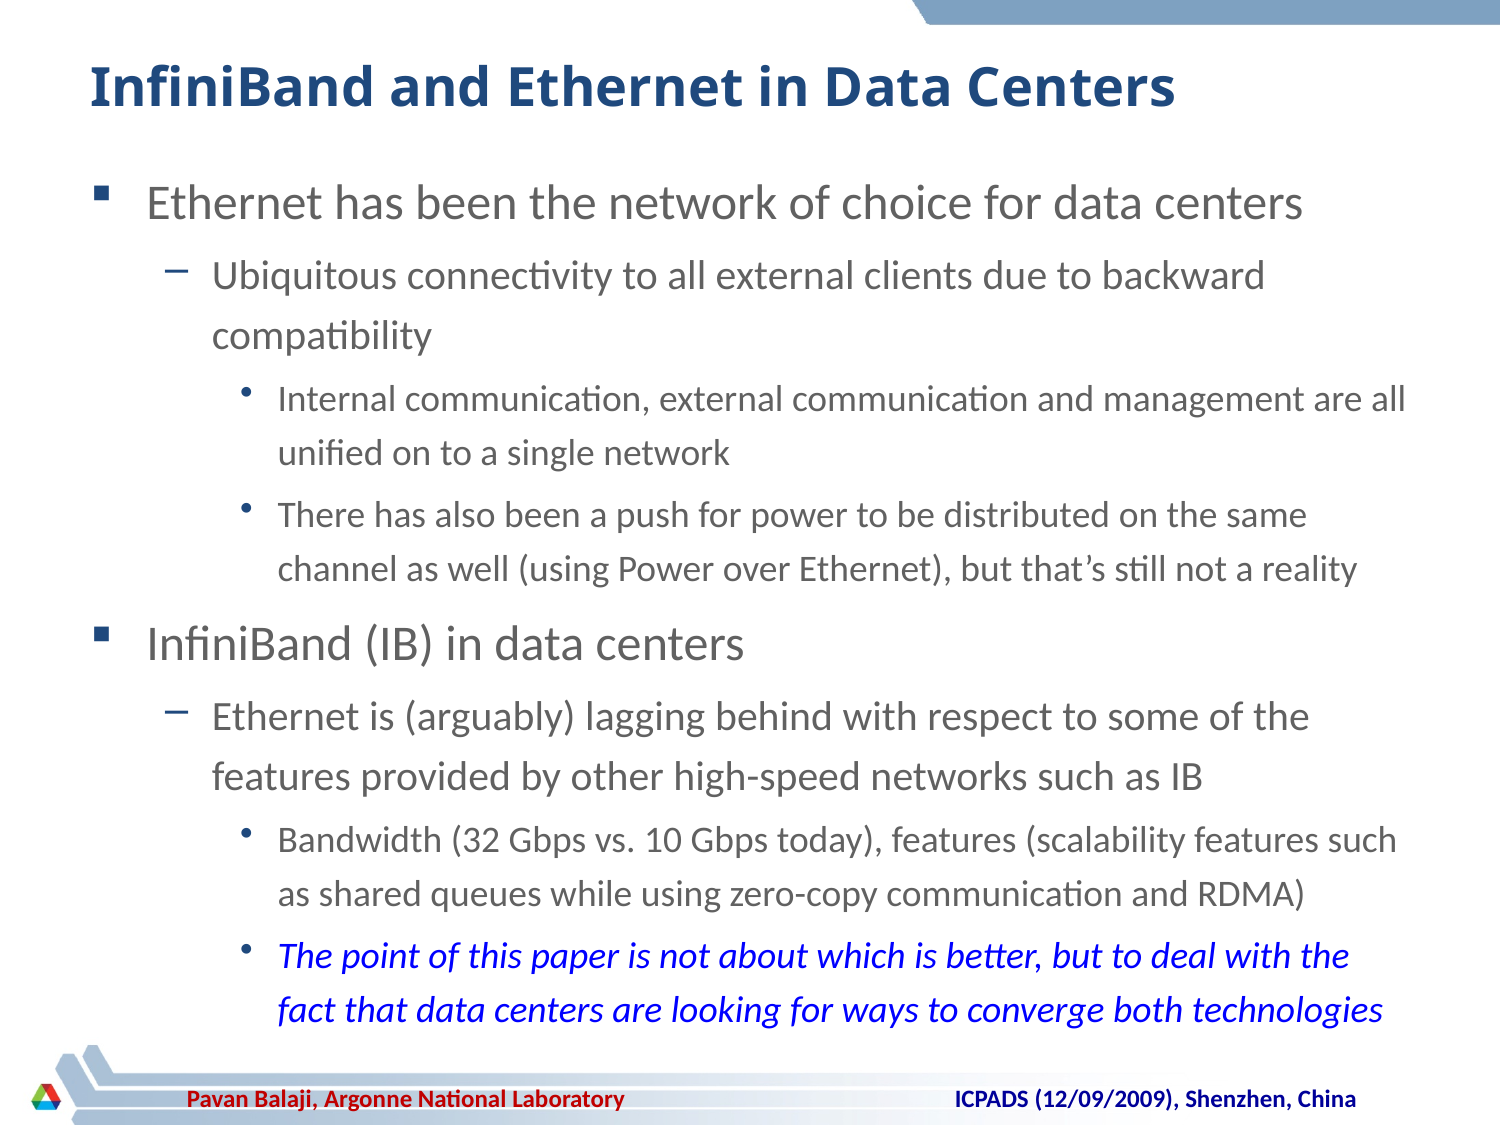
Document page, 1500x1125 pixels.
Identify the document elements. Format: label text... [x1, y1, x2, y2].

title InfiniBand and Ethernet in Data Centers [74, 44, 1426, 149]
picture [0, 1037, 1500, 1125]
footer ICPADS (12/09/2009), Shenzhen, China [862, 1074, 1450, 1113]
picture [0, 0, 1500, 26]
list Ethernet has been the network of choice for data centers Ubiquitous connectivity to all external clients due to backward compatibility Internal communication, external communication and management are all unified on to a single network There has also been a push for power to be distributed on the same channel as well (using Power over Ethernet), but that’s still not a reality InfiniBand (IB) in data centers Ethernet is (arguably) lagging behind with respect to some of the features provided by other high-speed networks such as IB Bandwidth (32 Gbps vs. 10 Gbps today), features (scalability features such as shared queues while using zero-copy communication and RDMA) The point of this paper is not about which is better, but to deal with the fact that data centers are looking for ways to converge both technologies [74, 149, 1426, 1038]
